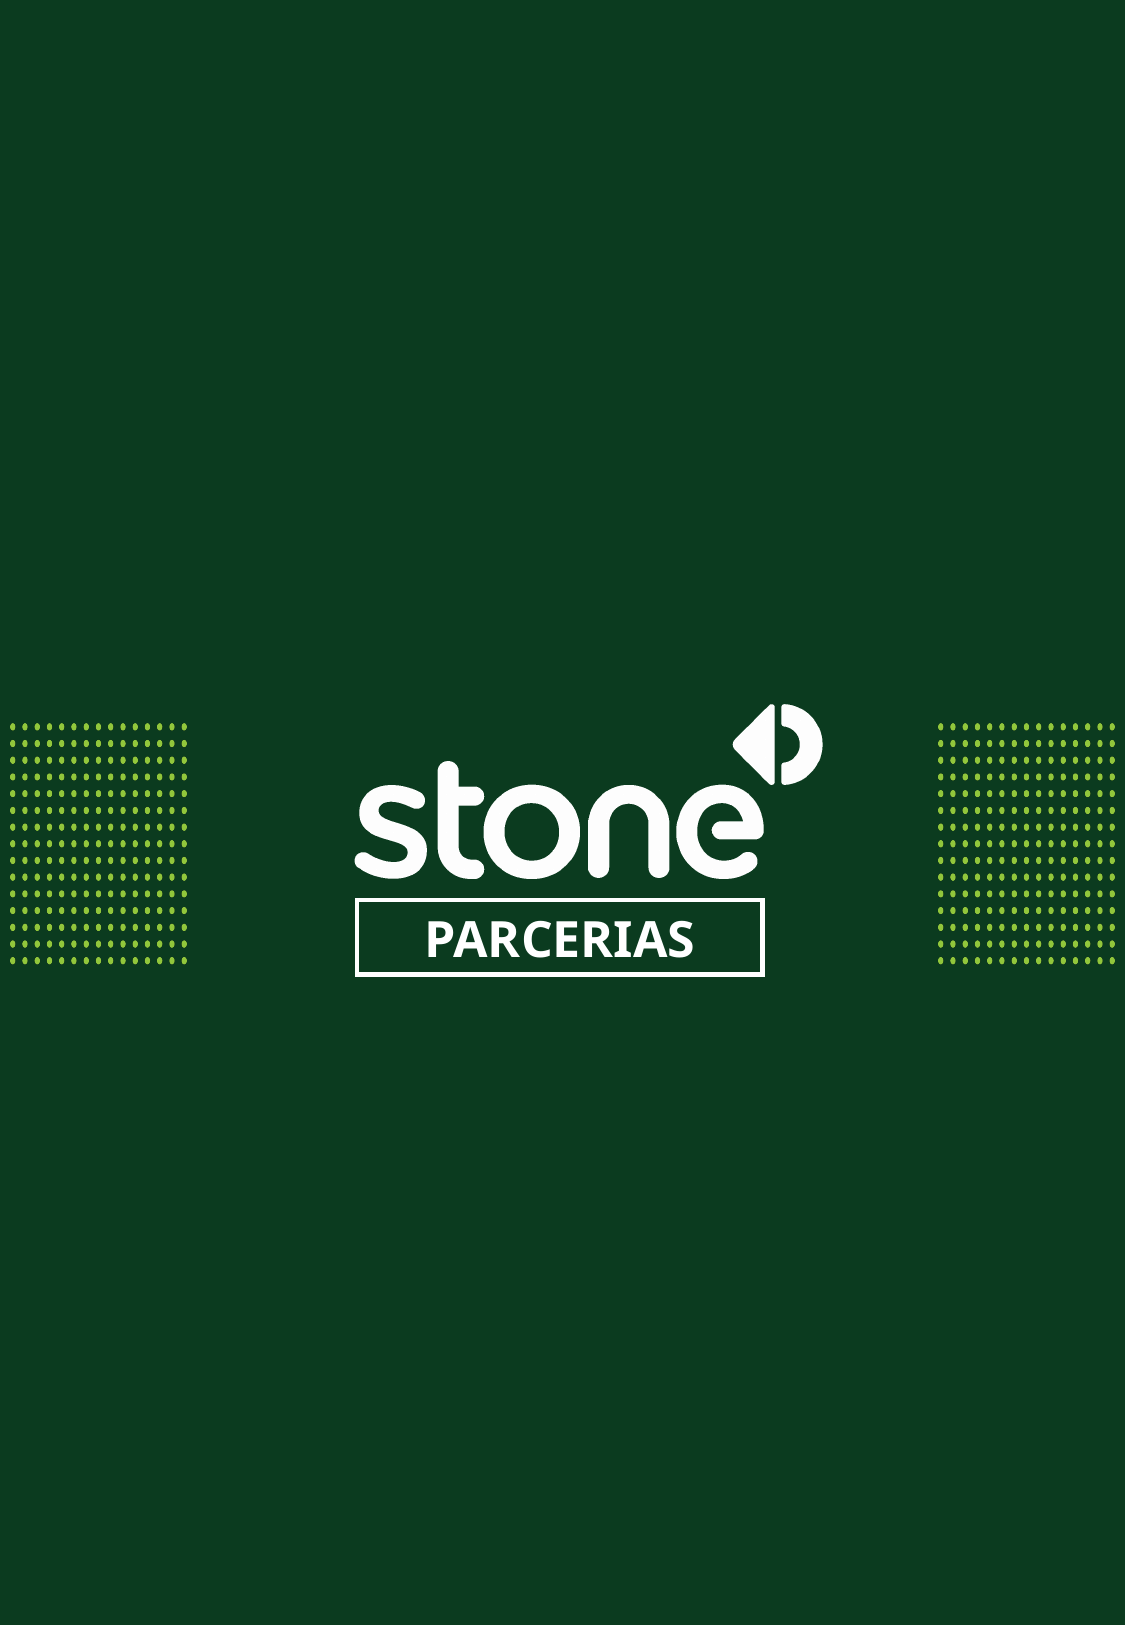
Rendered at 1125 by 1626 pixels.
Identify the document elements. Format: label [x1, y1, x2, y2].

text_box [199, 589, 978, 1037]
picture [0, 709, 197, 978]
picture [978, 709, 1125, 978]
